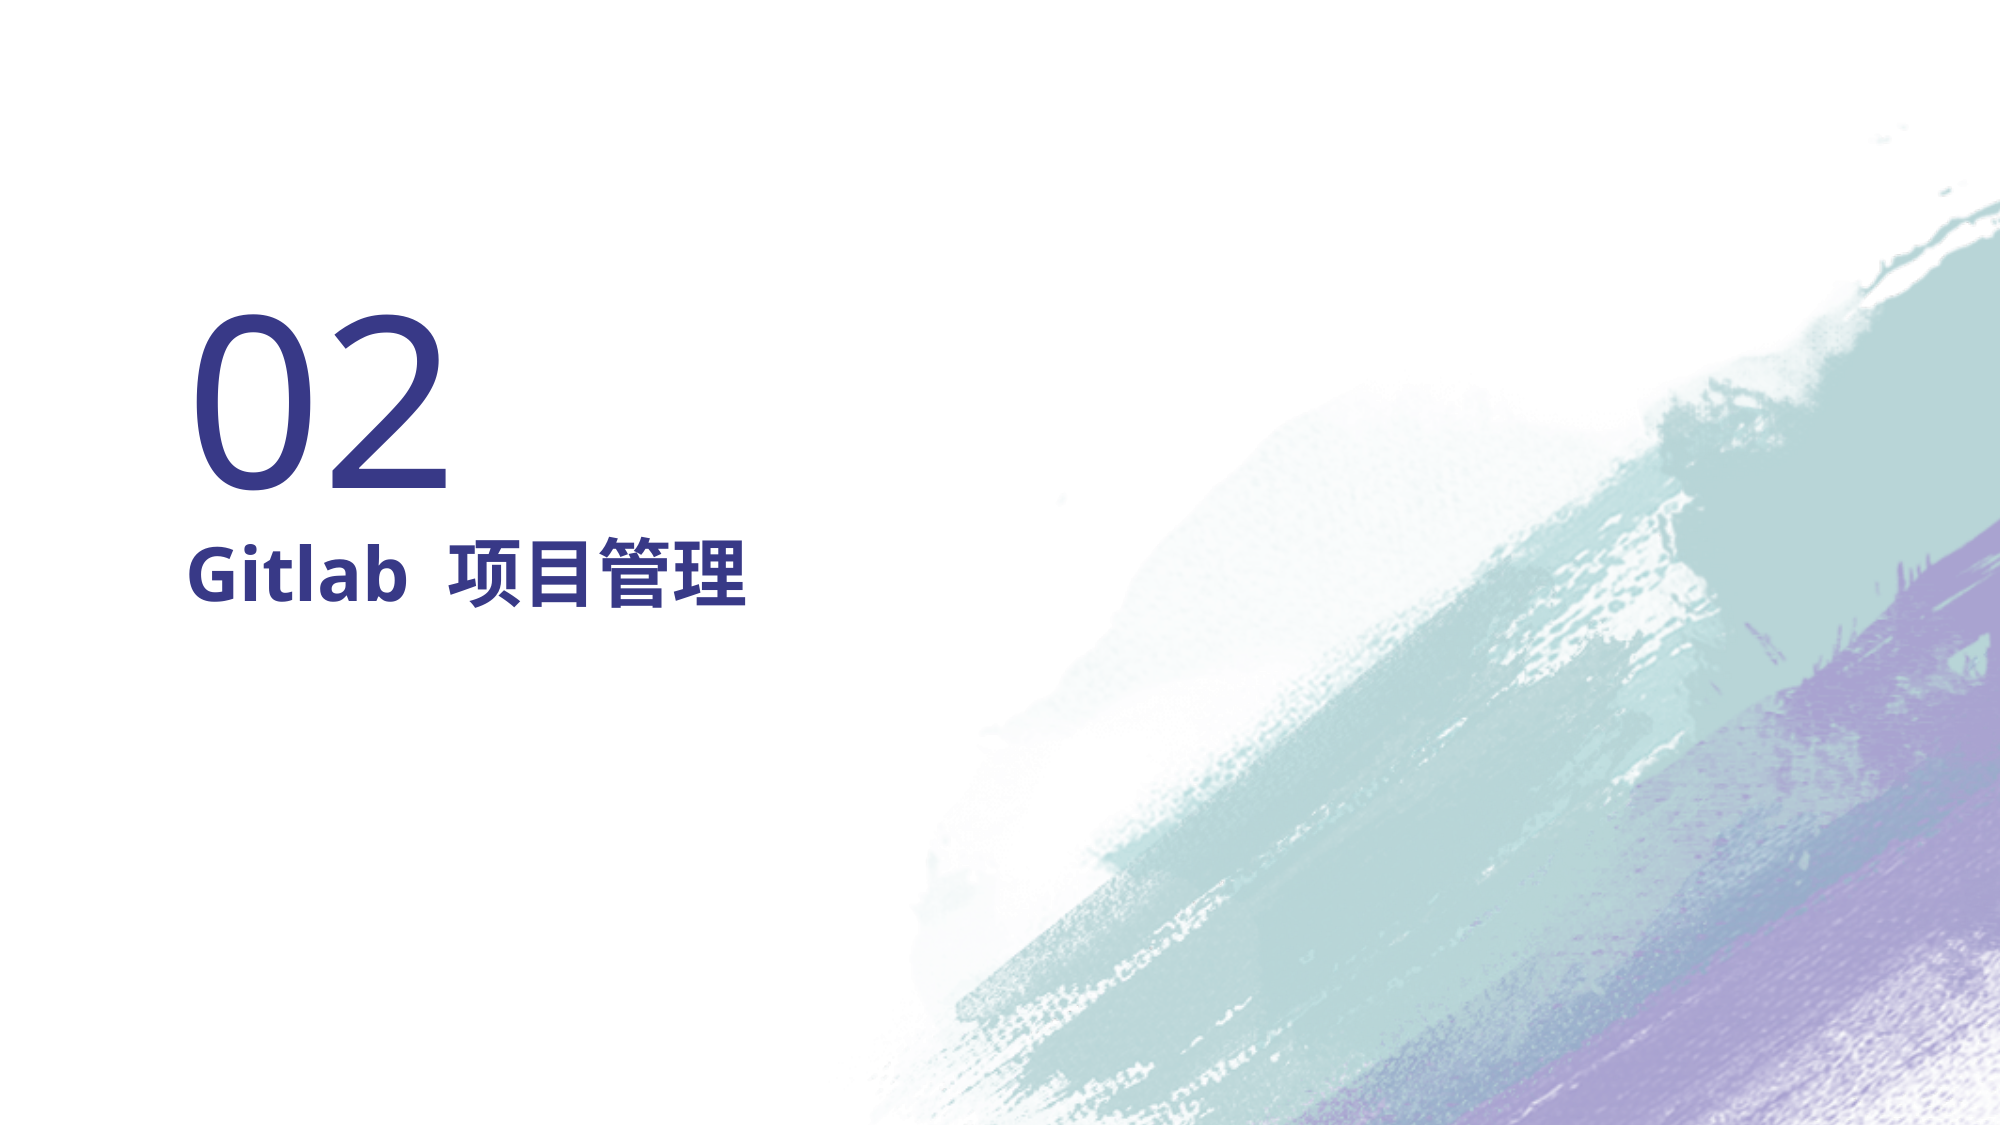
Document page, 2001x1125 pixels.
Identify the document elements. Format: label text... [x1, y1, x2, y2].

text_box Gitlab 项目管理 [170, 519, 778, 625]
text_box 02 [170, 241, 548, 519]
picture [778, 0, 2000, 1125]
